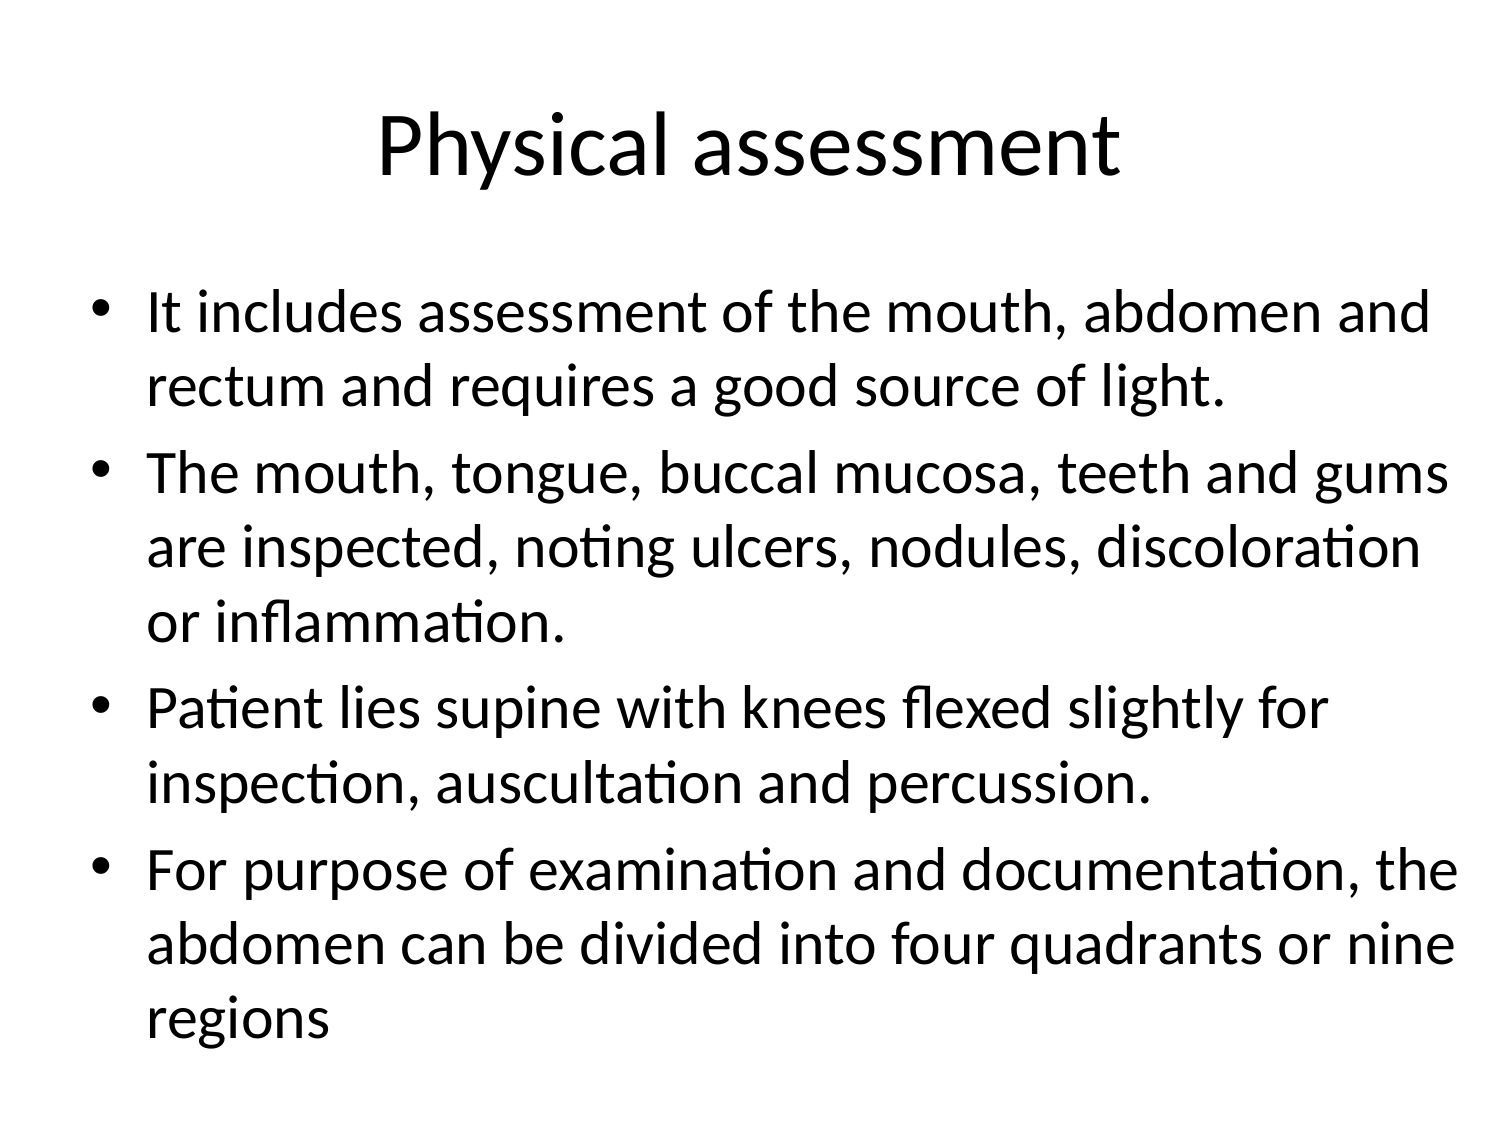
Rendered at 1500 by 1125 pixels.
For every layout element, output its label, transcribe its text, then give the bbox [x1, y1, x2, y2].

title Physical assessment [75, 45, 1425, 233]
list It includes assessment of the mouth, abdomen and rectum and requires a good source of light. The mouth, tongue, buccal mucosa, teeth and gums are inspected, noting ulcers, nodules, discoloration or inflammation. Patient lies supine with knees flexed slightly for inspection, auscultation and percussion. For purpose of examination and documentation, the abdomen can be divided into four quadrants or nine regions [75, 262, 1488, 1062]
